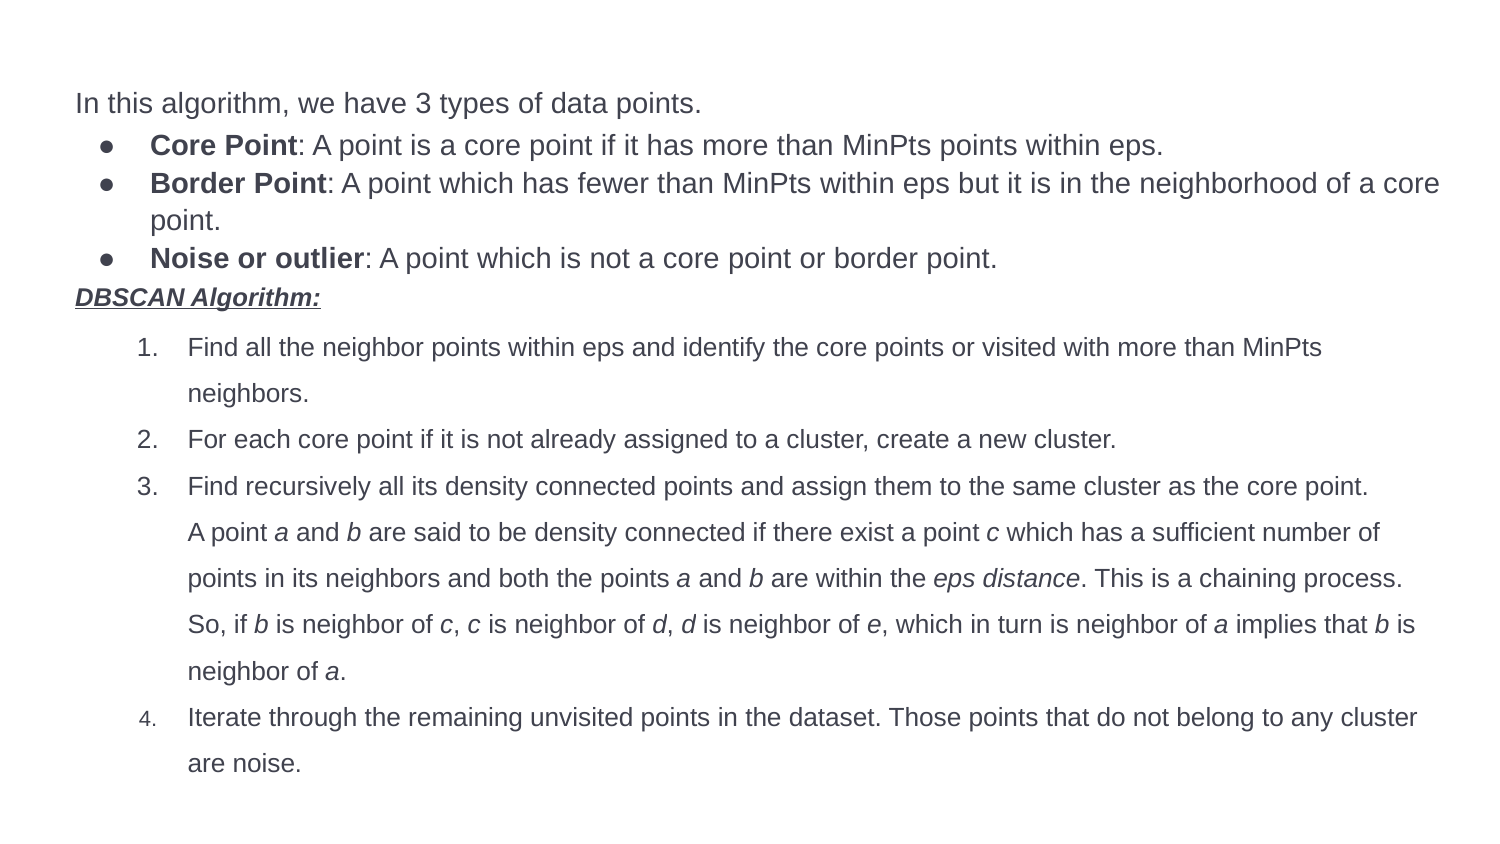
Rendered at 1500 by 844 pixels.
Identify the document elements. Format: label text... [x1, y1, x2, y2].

list In this algorithm, we have 3 types of data points. Core Point: A point is a core point if it has more than MinPts points within eps. Border Point: A point which has fewer than MinPts within eps but it is in the neighborhood of a core point. Noise or outlier: A point which is not a core point or border point. DBSCAN Algorithm: Find all the neighbor points within eps and identify the core points or visited with more than MinPts neighbors. For each core point if it is not already assigned to a cluster, create a new cluster. Find recursively all its density connected points and assign them to the same cluster as the core point. A point a and b are said to be density connected if there exist a point c which has a sufficient number of points in its neighbors and both the points a and b are within the eps distance. This is a chaining process. So, if b is neighbor of c, c is neighbor of d, d is neighbor of e, which in turn is neighbor of a implies that b is neighbor of a. Iterate through the remaining unvisited points in the dataset. Those points that do not belong to any cluster are noise. [59, 30, 1458, 815]
